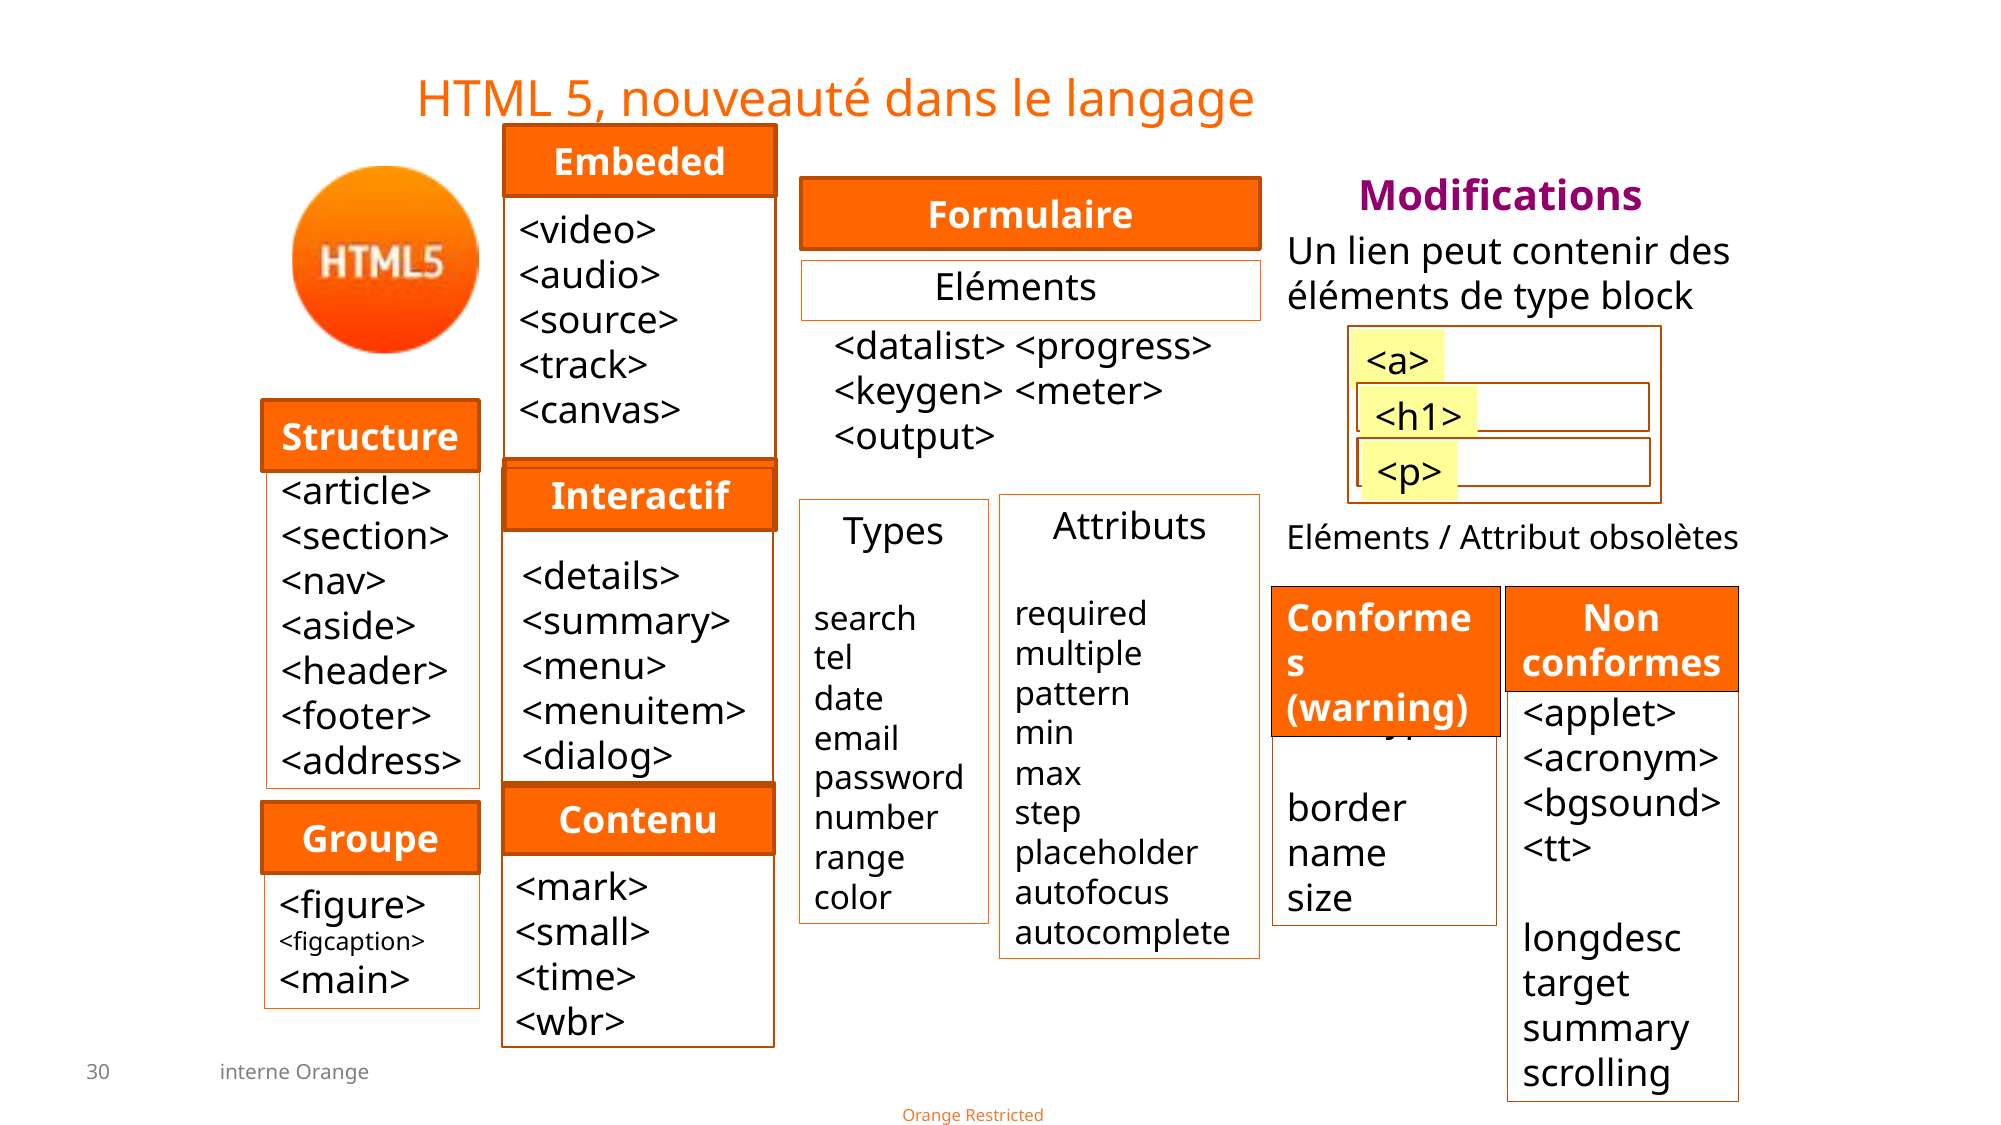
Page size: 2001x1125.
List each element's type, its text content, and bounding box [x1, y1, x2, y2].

text_box <article> <section> <nav> <aside> <header> <footer> <address> [266, 473, 480, 789]
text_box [1348, 325, 1662, 504]
text_box Modifications [1315, 160, 1686, 219]
text_box Un lien peut contenir des éléments de type block [1272, 219, 1750, 325]
text_box <mark> <small> <time> <wbr> [500, 855, 767, 1051]
text_box [500, 466, 776, 784]
text_box [500, 784, 776, 1049]
title HTML 5, nouveauté dans le langage [416, 66, 1358, 228]
text_box [502, 198, 778, 457]
picture [292, 165, 480, 354]
text_box <doctype> border name size [1272, 737, 1497, 926]
text_box Conformes (warning) [1271, 586, 1501, 737]
text_box Non conformes [1505, 586, 1739, 692]
text_box <applet> <acronym> <bgsound> <tt> longdesc target summary scrolling [1507, 692, 1739, 1102]
text_box Structure [260, 398, 481, 473]
text_box <figure> <figcaption> <main> [264, 875, 480, 1009]
text_box Embeded [502, 123, 778, 198]
text_box Types search tel date email password number range color [799, 499, 989, 924]
text_box Groupe [260, 800, 481, 875]
text_box [1189, 260, 1261, 321]
text_box [801, 260, 842, 321]
text_box Eléments [842, 255, 1189, 315]
text_box Attributs required multiple pattern min max step placeholder autofocus autocomplete [999, 494, 1260, 959]
text_box <video> <audio> <source> <track> <canvas> [503, 198, 776, 439]
text_box Eléments / Attribut obsolètes [1271, 508, 1762, 564]
text_box Interactif [502, 457, 778, 532]
text_box <datalist> <keygen> <output> [819, 314, 1031, 465]
text_box Formulaire [799, 176, 1262, 251]
text_box <progress> <meter> [999, 314, 1248, 420]
